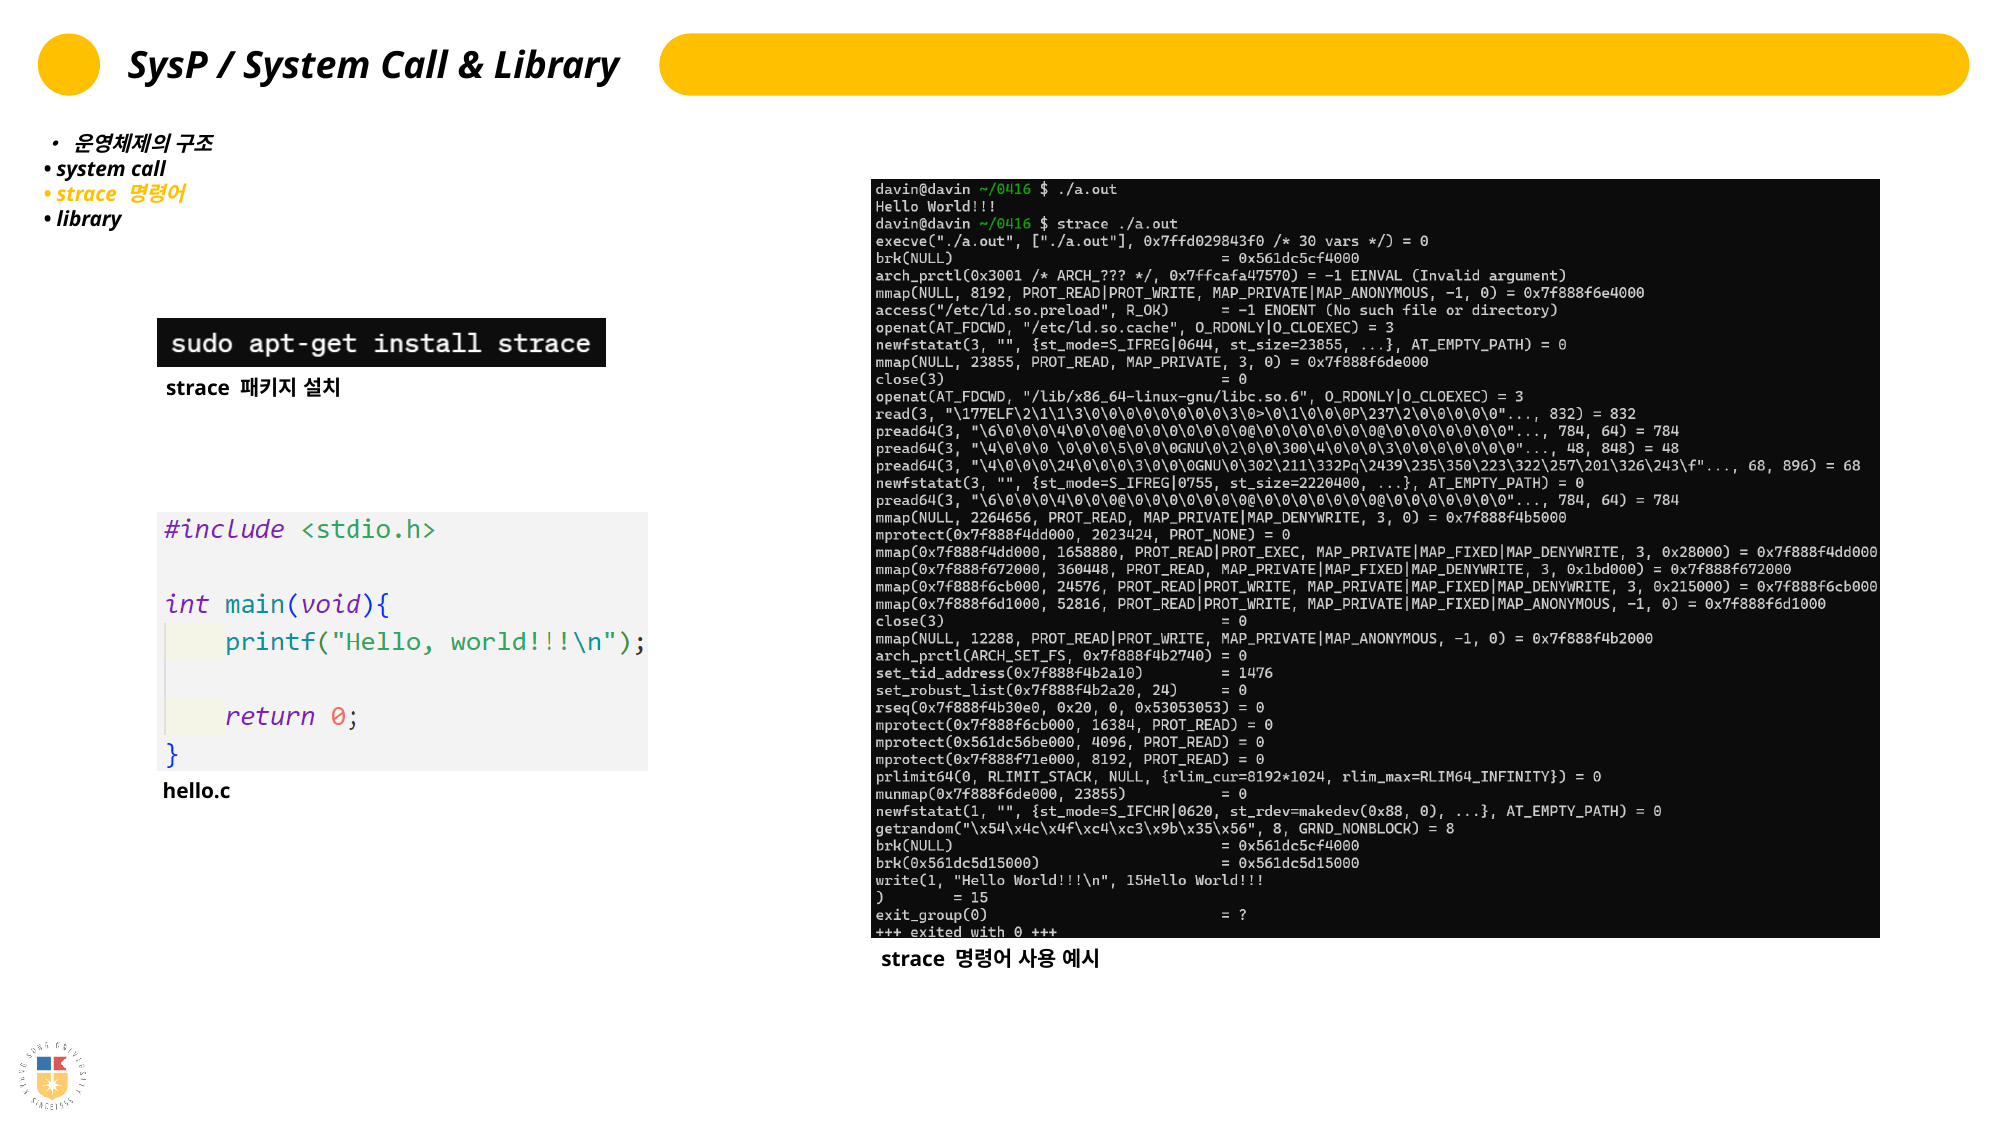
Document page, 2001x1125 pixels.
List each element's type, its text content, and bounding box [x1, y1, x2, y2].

text_box hello.c [147, 770, 246, 811]
picture [871, 179, 1880, 938]
picture [157, 318, 606, 367]
picture [157, 512, 648, 771]
text_box strace 명령어 사용 예시 [866, 937, 1116, 978]
picture [17, 1040, 87, 1111]
text_box SysP / System Call & Library [112, 33, 635, 94]
text_box • 운영체제의 구조 • system call • strace 명령어 • library [28, 123, 228, 239]
text_box strace 패키지 설치 [151, 366, 357, 407]
